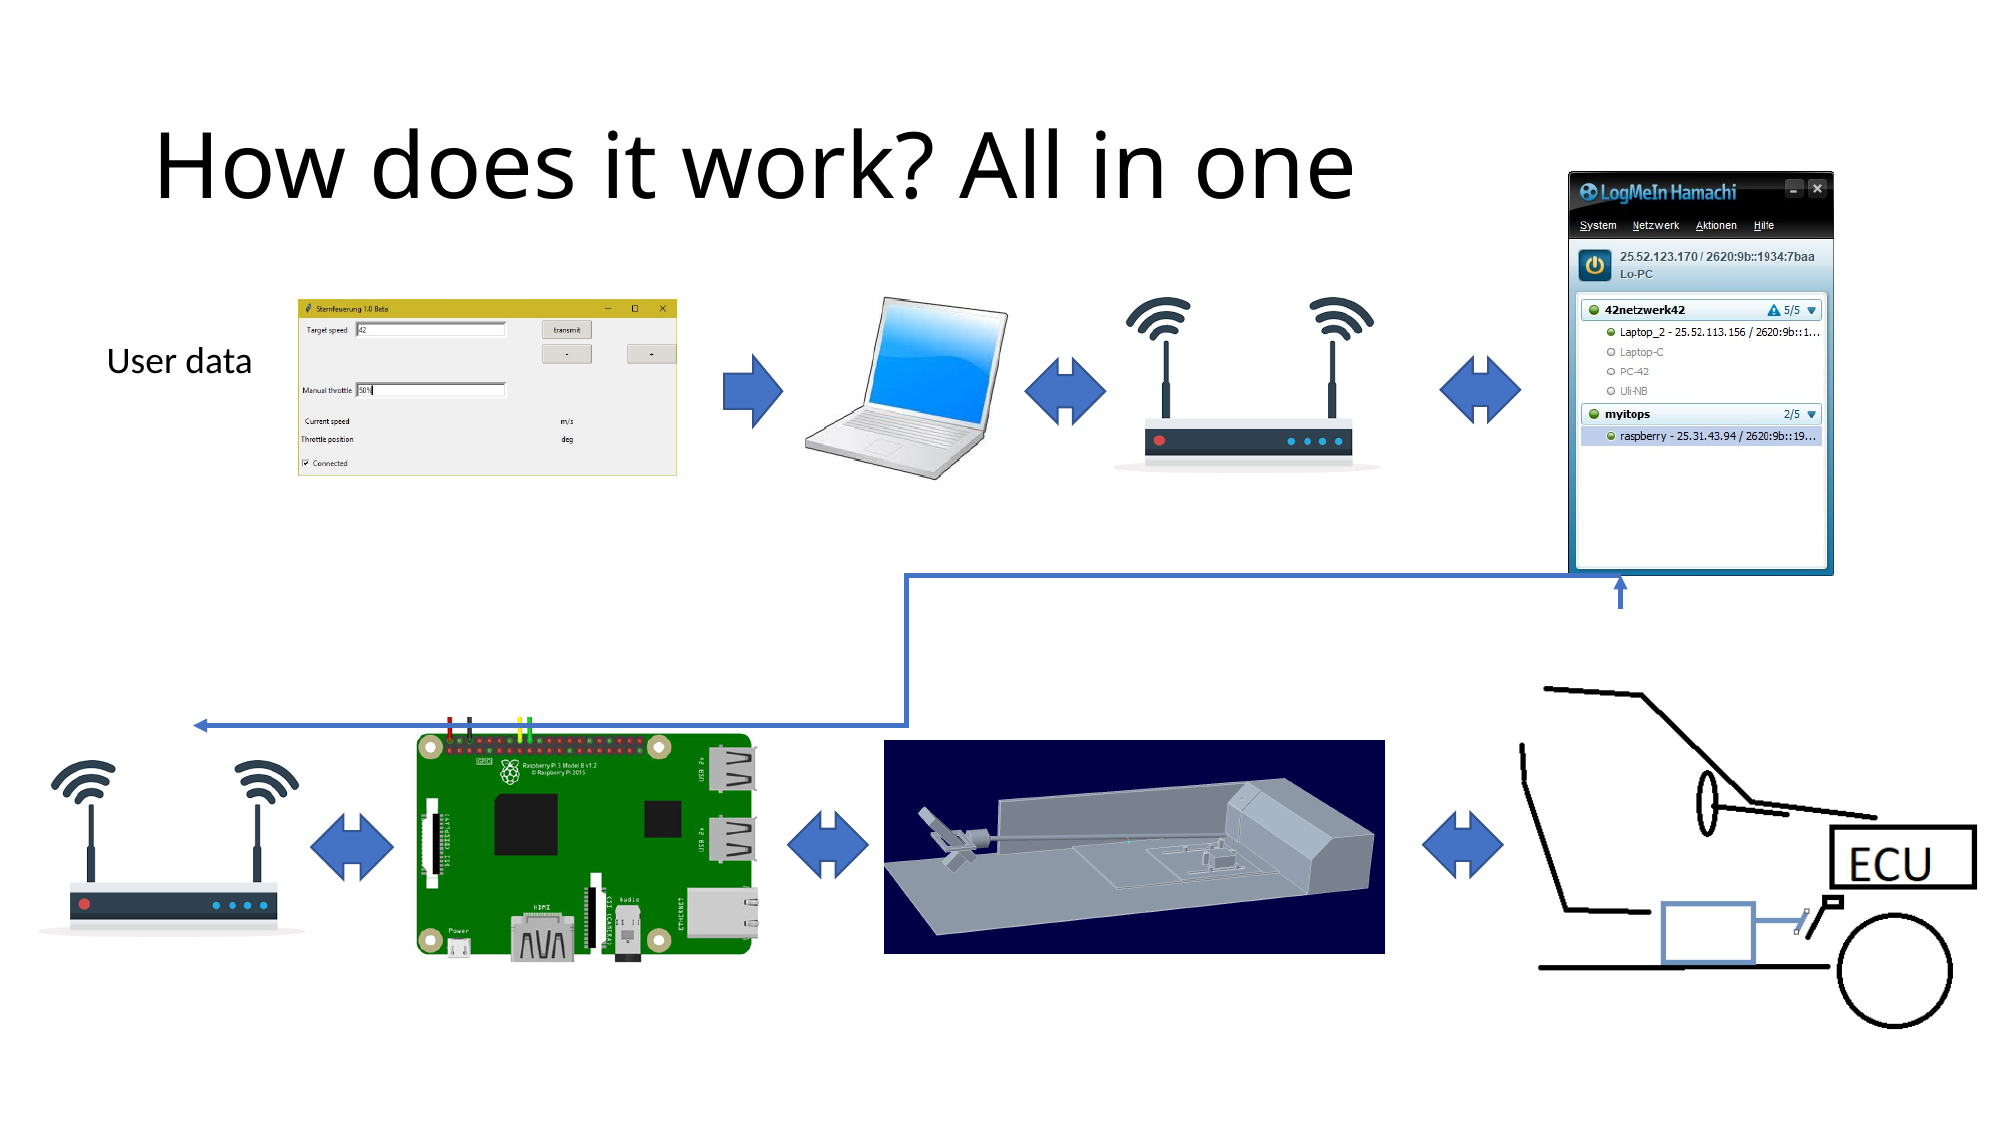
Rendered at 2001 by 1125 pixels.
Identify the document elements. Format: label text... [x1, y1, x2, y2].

picture [805, 269, 831, 509]
text_box [1439, 355, 1522, 425]
title How does it work? All in one [982, 59, 1863, 278]
text_box [310, 812, 390, 882]
text_box [786, 810, 831, 880]
text_box User data [91, 328, 298, 434]
text_box [723, 353, 784, 430]
picture [884, 740, 1385, 954]
picture [298, 299, 677, 476]
picture [390, 717, 773, 973]
title How does it work? All in one [137, 59, 831, 278]
picture [982, 269, 1009, 509]
text_box [1421, 823, 1443, 867]
picture [39, 760, 310, 937]
text_box [1024, 356, 1107, 426]
picture [1443, 641, 2000, 1070]
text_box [831, 0, 982, 1125]
picture [1114, 297, 1385, 474]
picture [1568, 171, 1834, 576]
